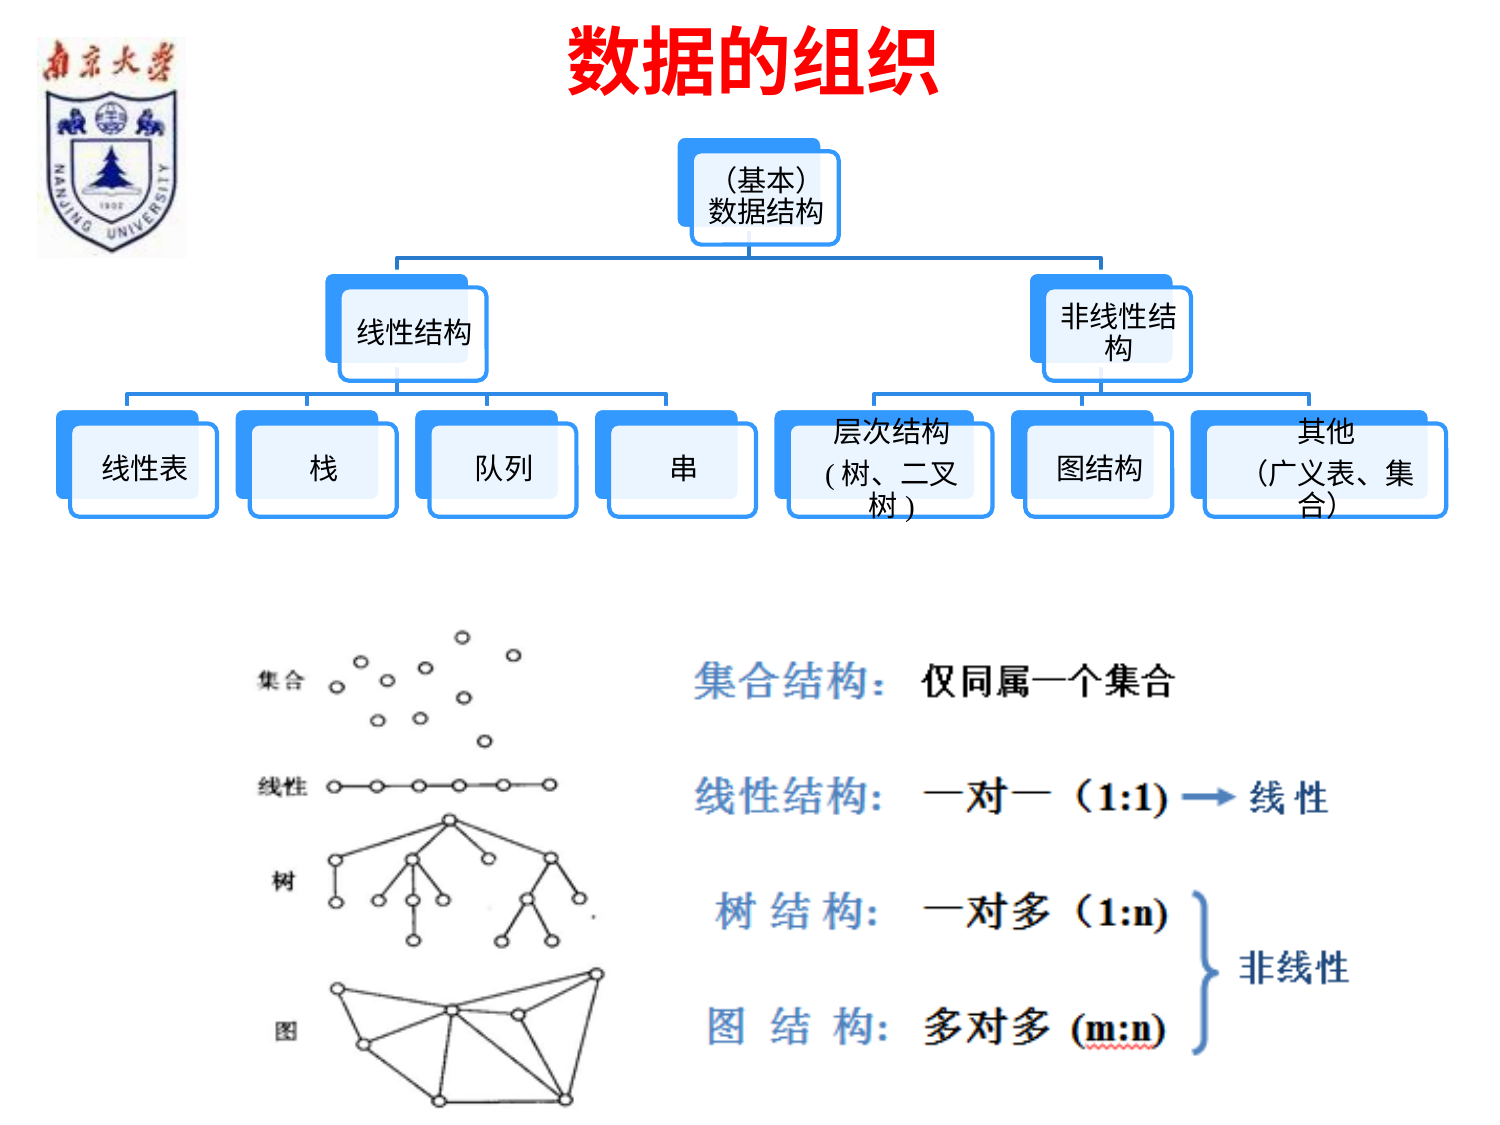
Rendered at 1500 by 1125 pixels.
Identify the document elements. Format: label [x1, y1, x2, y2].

picture [37, 37, 52, 258]
text_box [52, 7, 1448, 646]
picture [159, 615, 1385, 1125]
